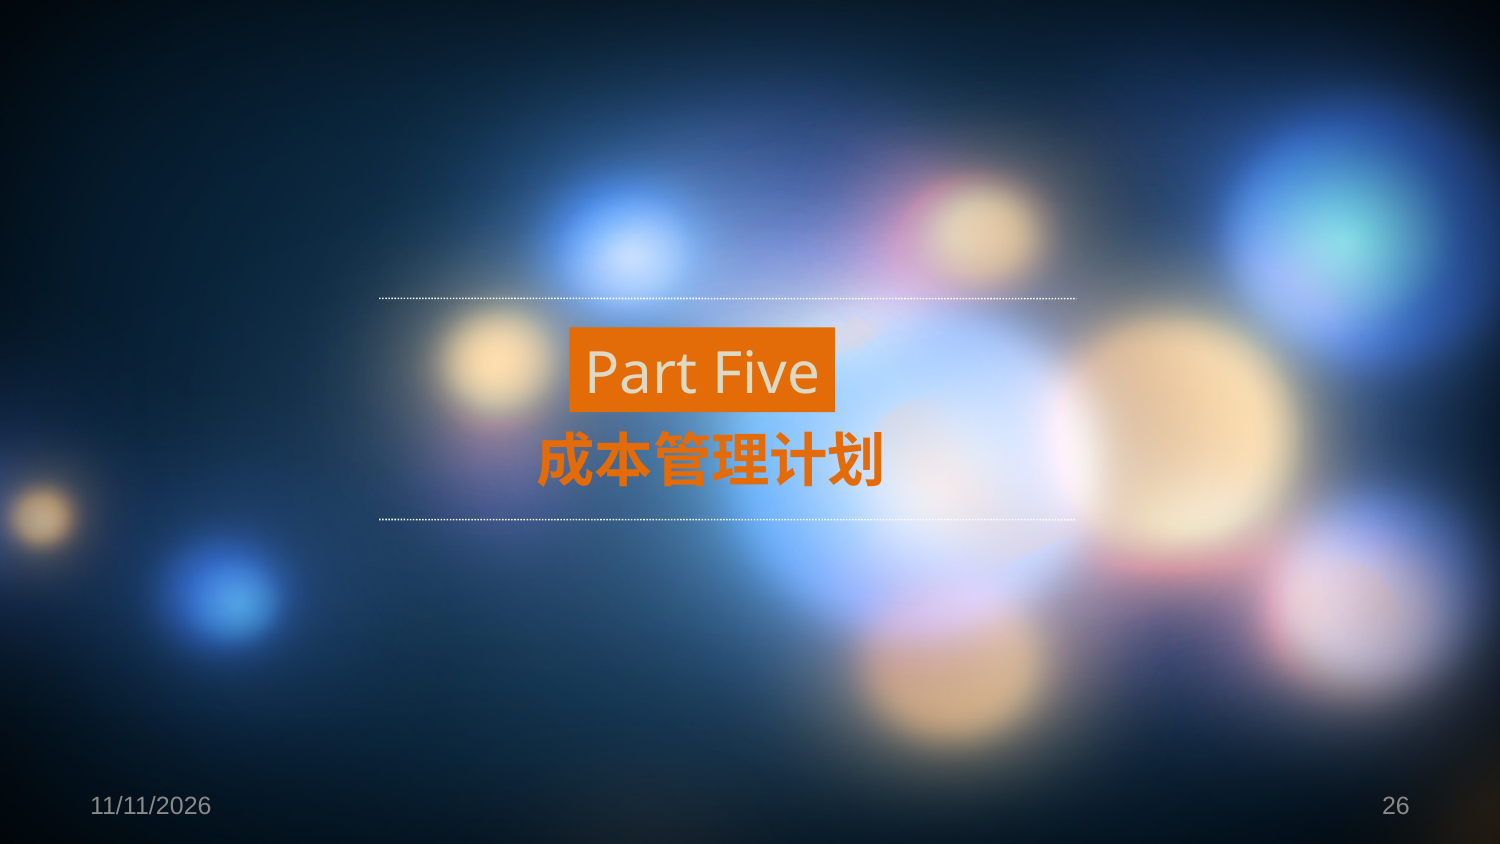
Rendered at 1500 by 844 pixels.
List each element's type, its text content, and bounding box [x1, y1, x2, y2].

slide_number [74, 781, 426, 828]
slide_number 26 [1074, 781, 1426, 828]
text_box Part Five [569, 327, 835, 413]
picture [0, 0, 1500, 844]
text_box 成本管理计划 [521, 415, 928, 500]
